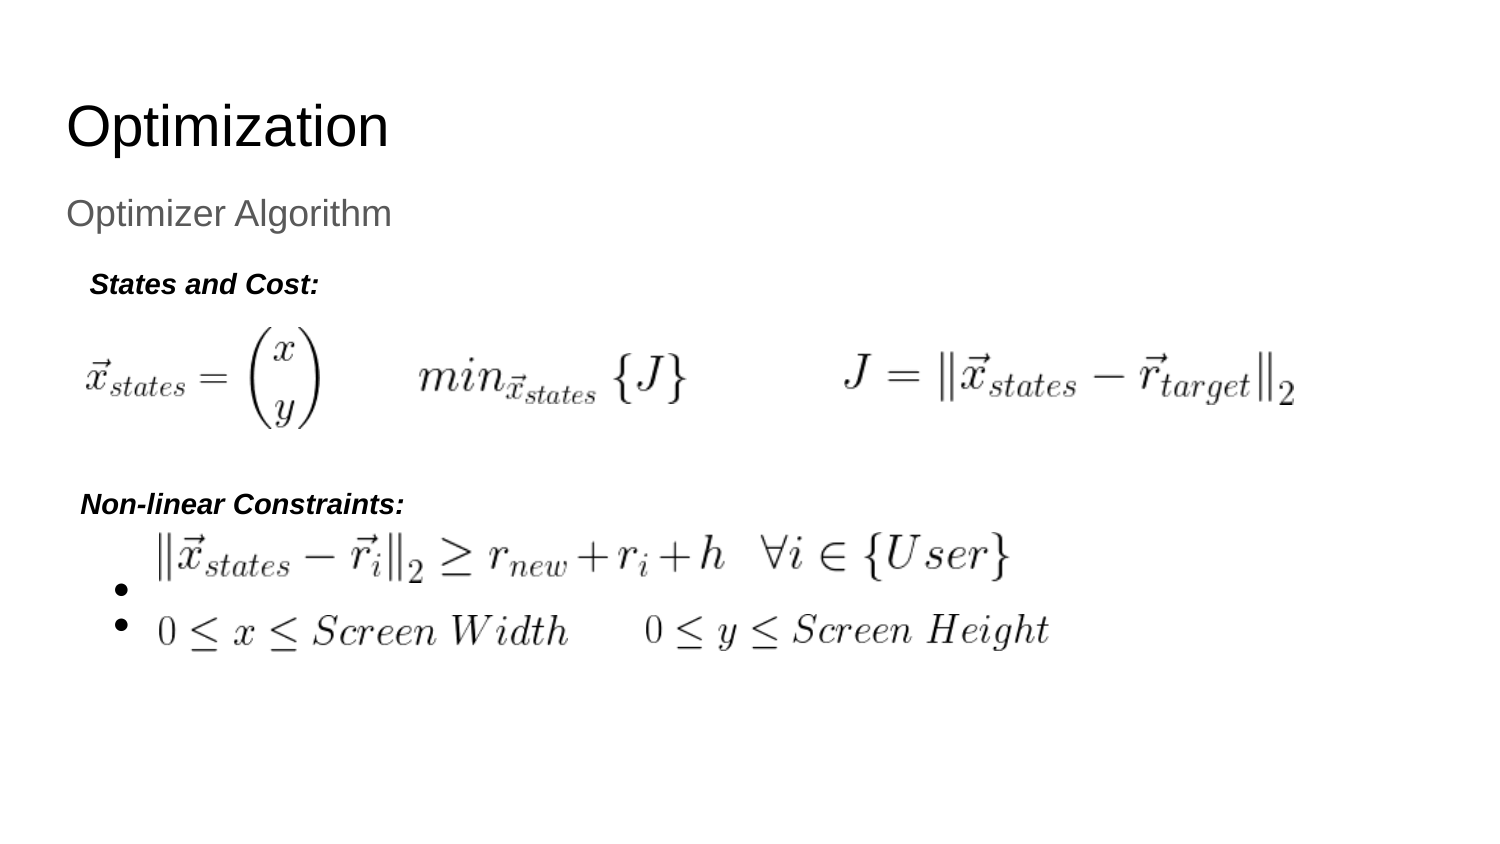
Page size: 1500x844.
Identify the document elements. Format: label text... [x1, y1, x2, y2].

text_box States and Cost: [74, 250, 398, 328]
picture [85, 327, 320, 429]
text_box [74, 520, 309, 721]
picture [159, 615, 568, 652]
text_box Non-linear Constraints: [65, 470, 497, 548]
title Optimization [51, 72, 1449, 167]
picture [159, 532, 1010, 583]
picture [844, 351, 1294, 405]
picture [646, 614, 1050, 651]
list Optimizer Algorithm [51, 166, 453, 251]
picture [418, 352, 688, 404]
